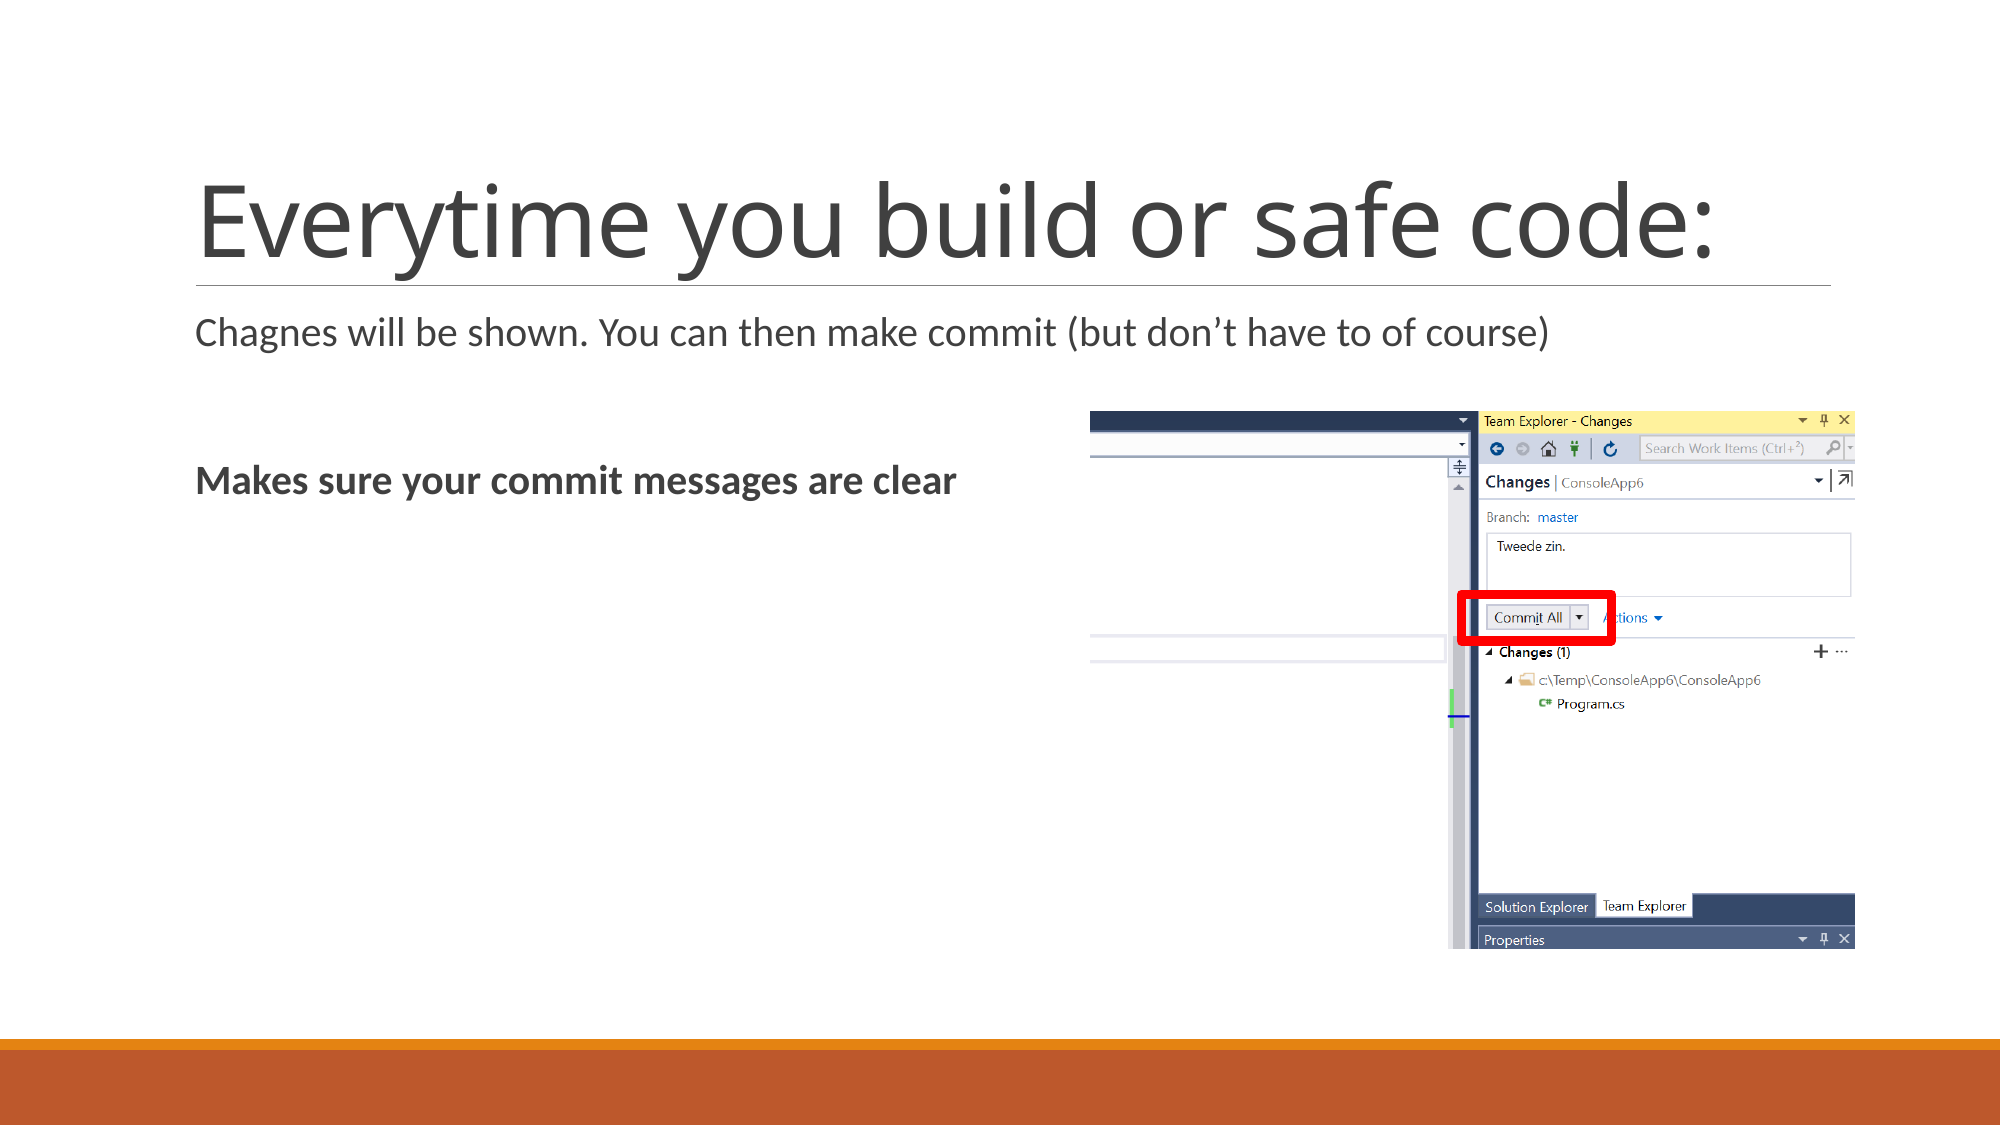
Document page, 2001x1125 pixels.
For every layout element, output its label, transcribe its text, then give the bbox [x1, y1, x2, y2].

title Everytime you build or safe code: [180, 47, 1830, 285]
picture [1089, 410, 1856, 949]
list Chagnes will be shown. You can then make commit (but don’t have to of course) Makes sure your commit messages are clear [180, 302, 1830, 963]
